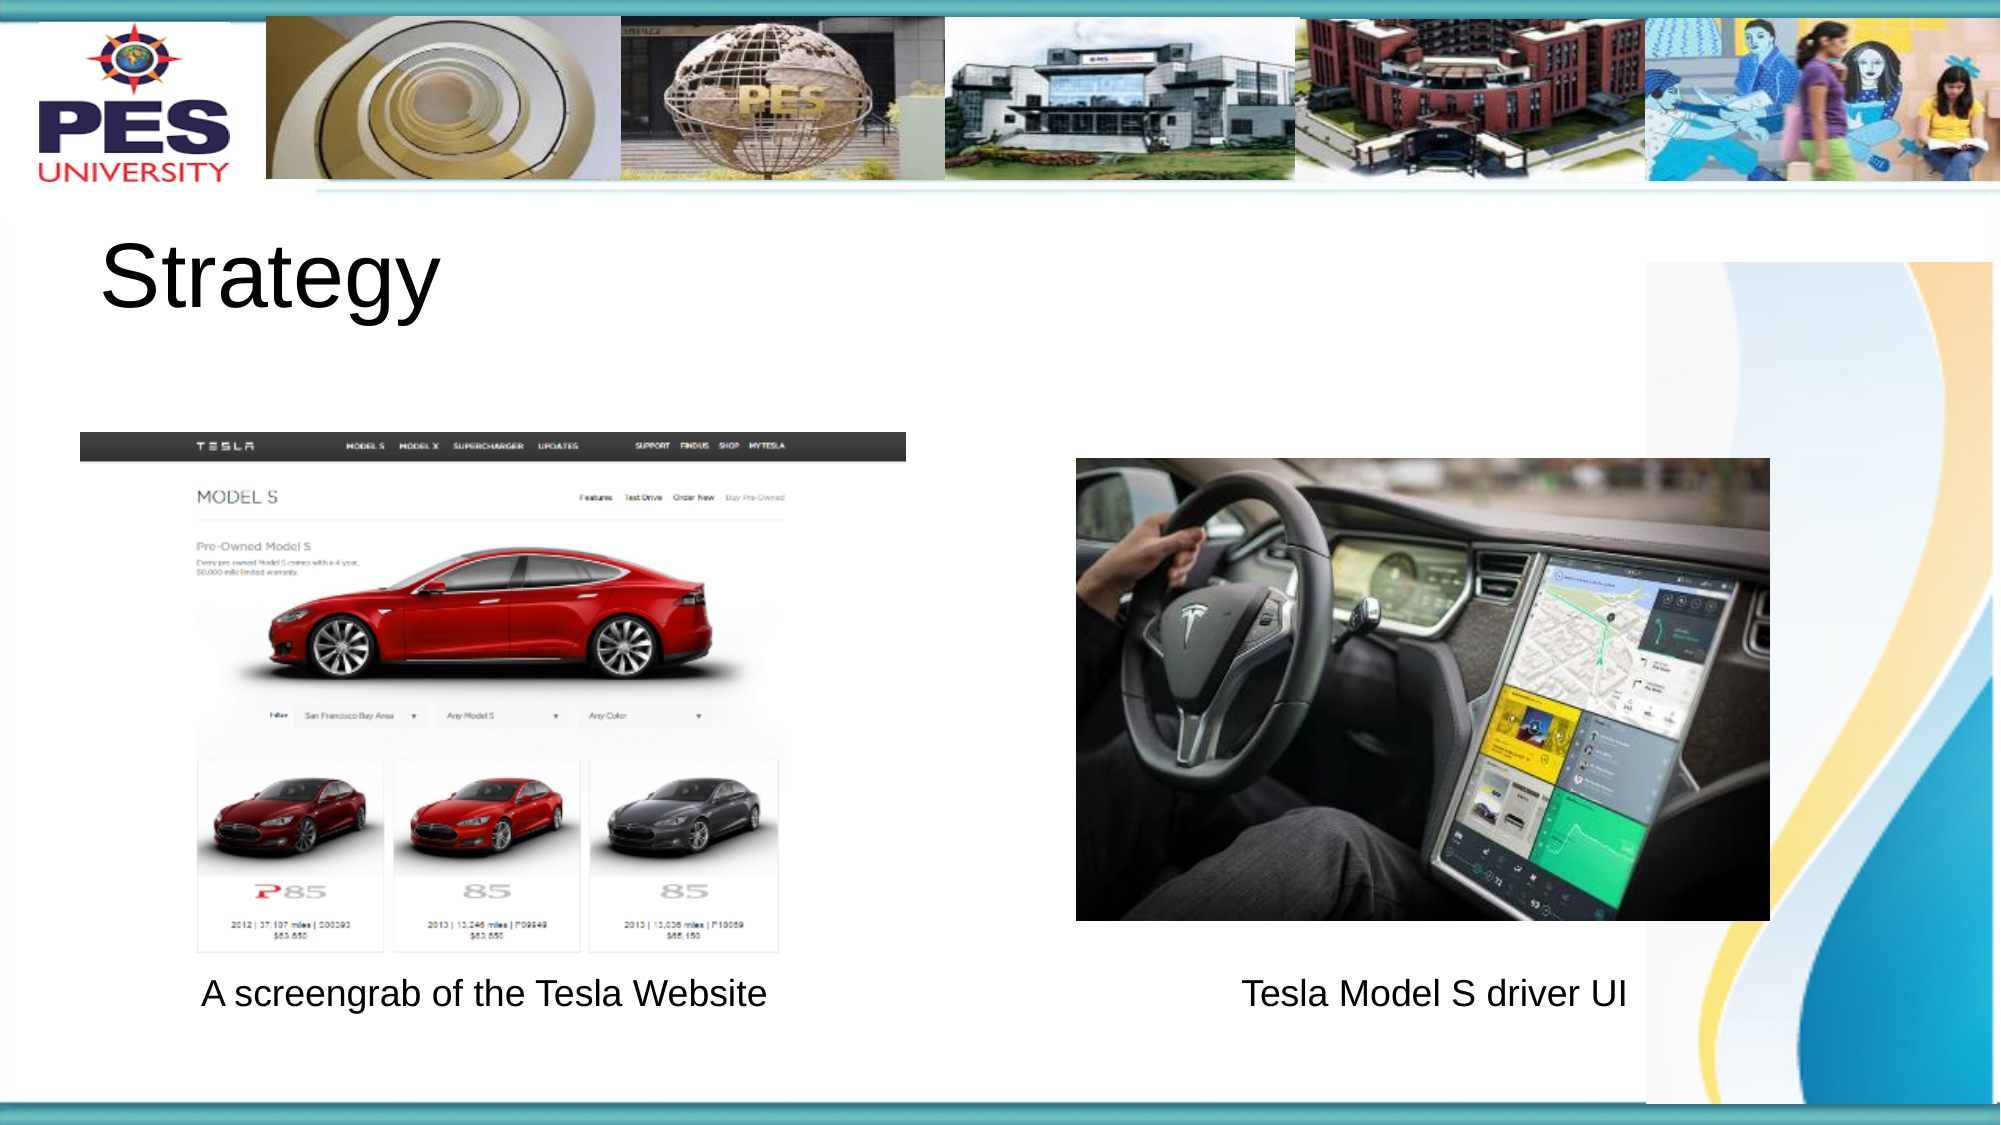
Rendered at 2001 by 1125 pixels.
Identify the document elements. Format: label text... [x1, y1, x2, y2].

text_box A screengrab of the Tesla Website [186, 970, 842, 1021]
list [80, 432, 906, 962]
title Strategy [100, 184, 1900, 373]
picture [0, 0, 2000, 1125]
text_box Tesla Model S driver UI [1226, 961, 1660, 1021]
